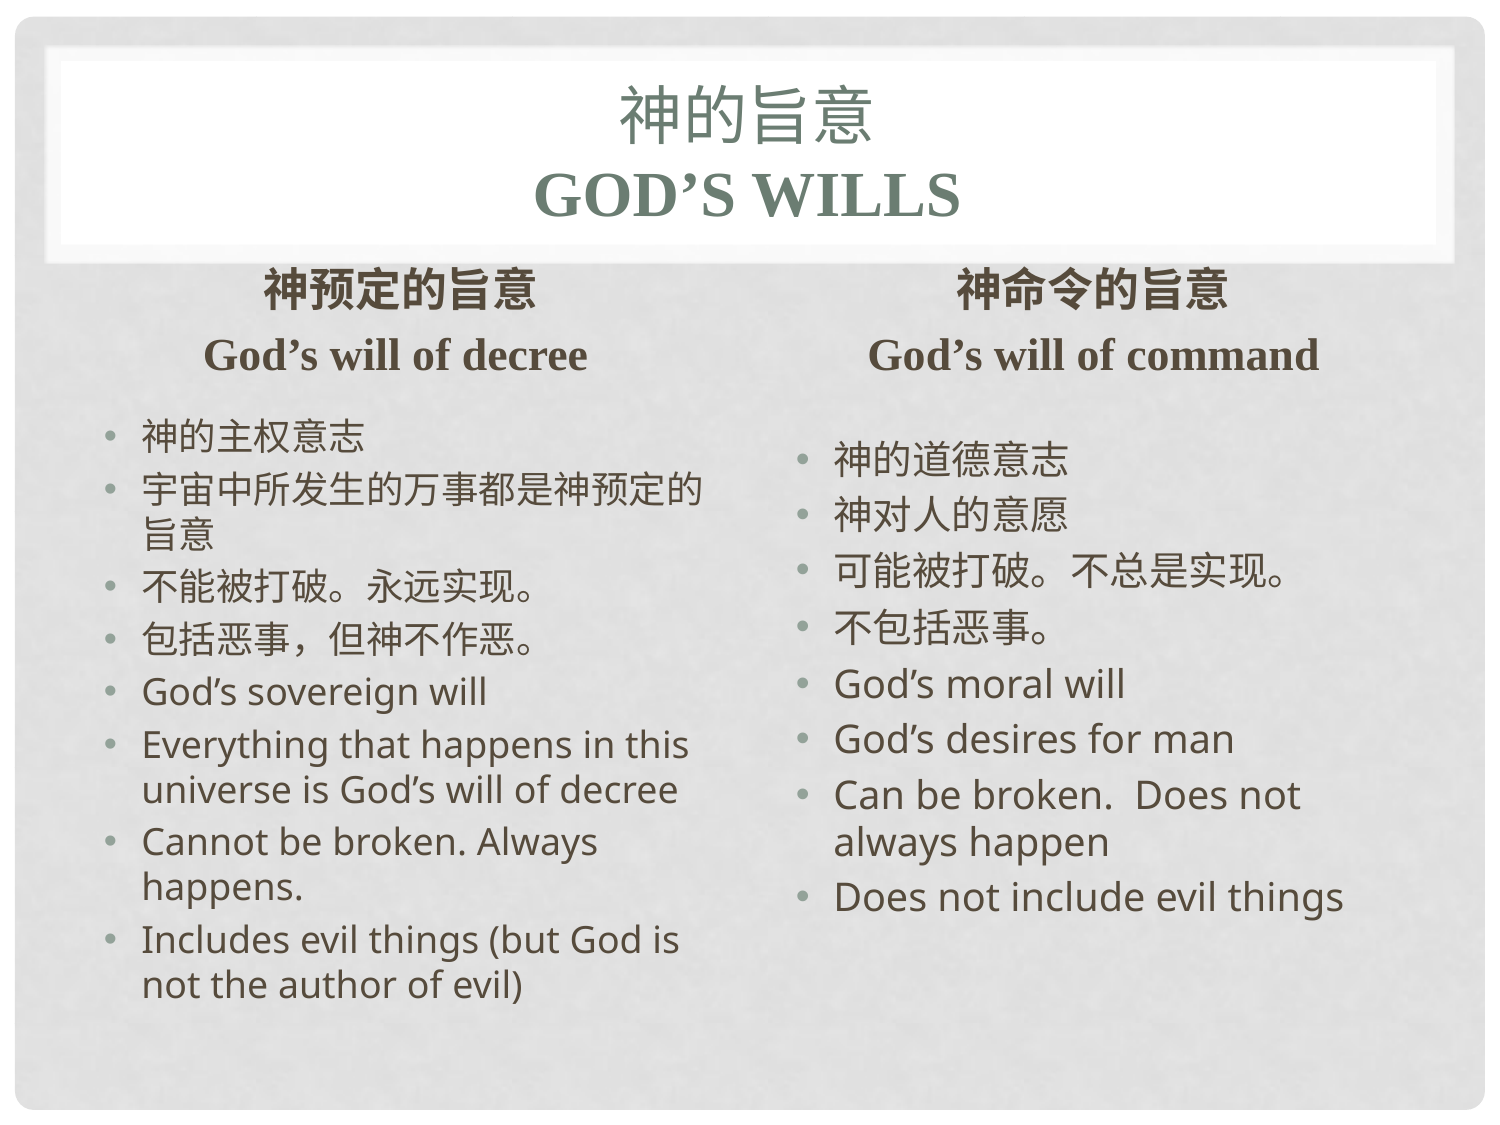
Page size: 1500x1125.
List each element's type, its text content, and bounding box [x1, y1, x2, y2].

list 神的道德意志 神对人的意愿 可能被打破。不总是实现。 不包括恶事。 God’s moral will God’s desires for man Can be broken. Does not always happen Does not include evil things [761, 427, 1425, 1033]
list 神预定的旨意 God’s will of decree [69, 282, 733, 388]
list 神的主权意志 宇宙中所发生的万事都是神预定的旨意 不能被打破。永远实现。 包括恶事，但神不作恶。 God’s sovereign will Everything that happens in this universe is God’s will of decree Cannot be broken. Always happens. Includes evil things (but God is not the author of evil) [69, 405, 733, 1011]
list 神命令的旨意 God’s will of command [761, 282, 1425, 388]
title 神的旨意 God’s wills [69, 66, 1425, 238]
